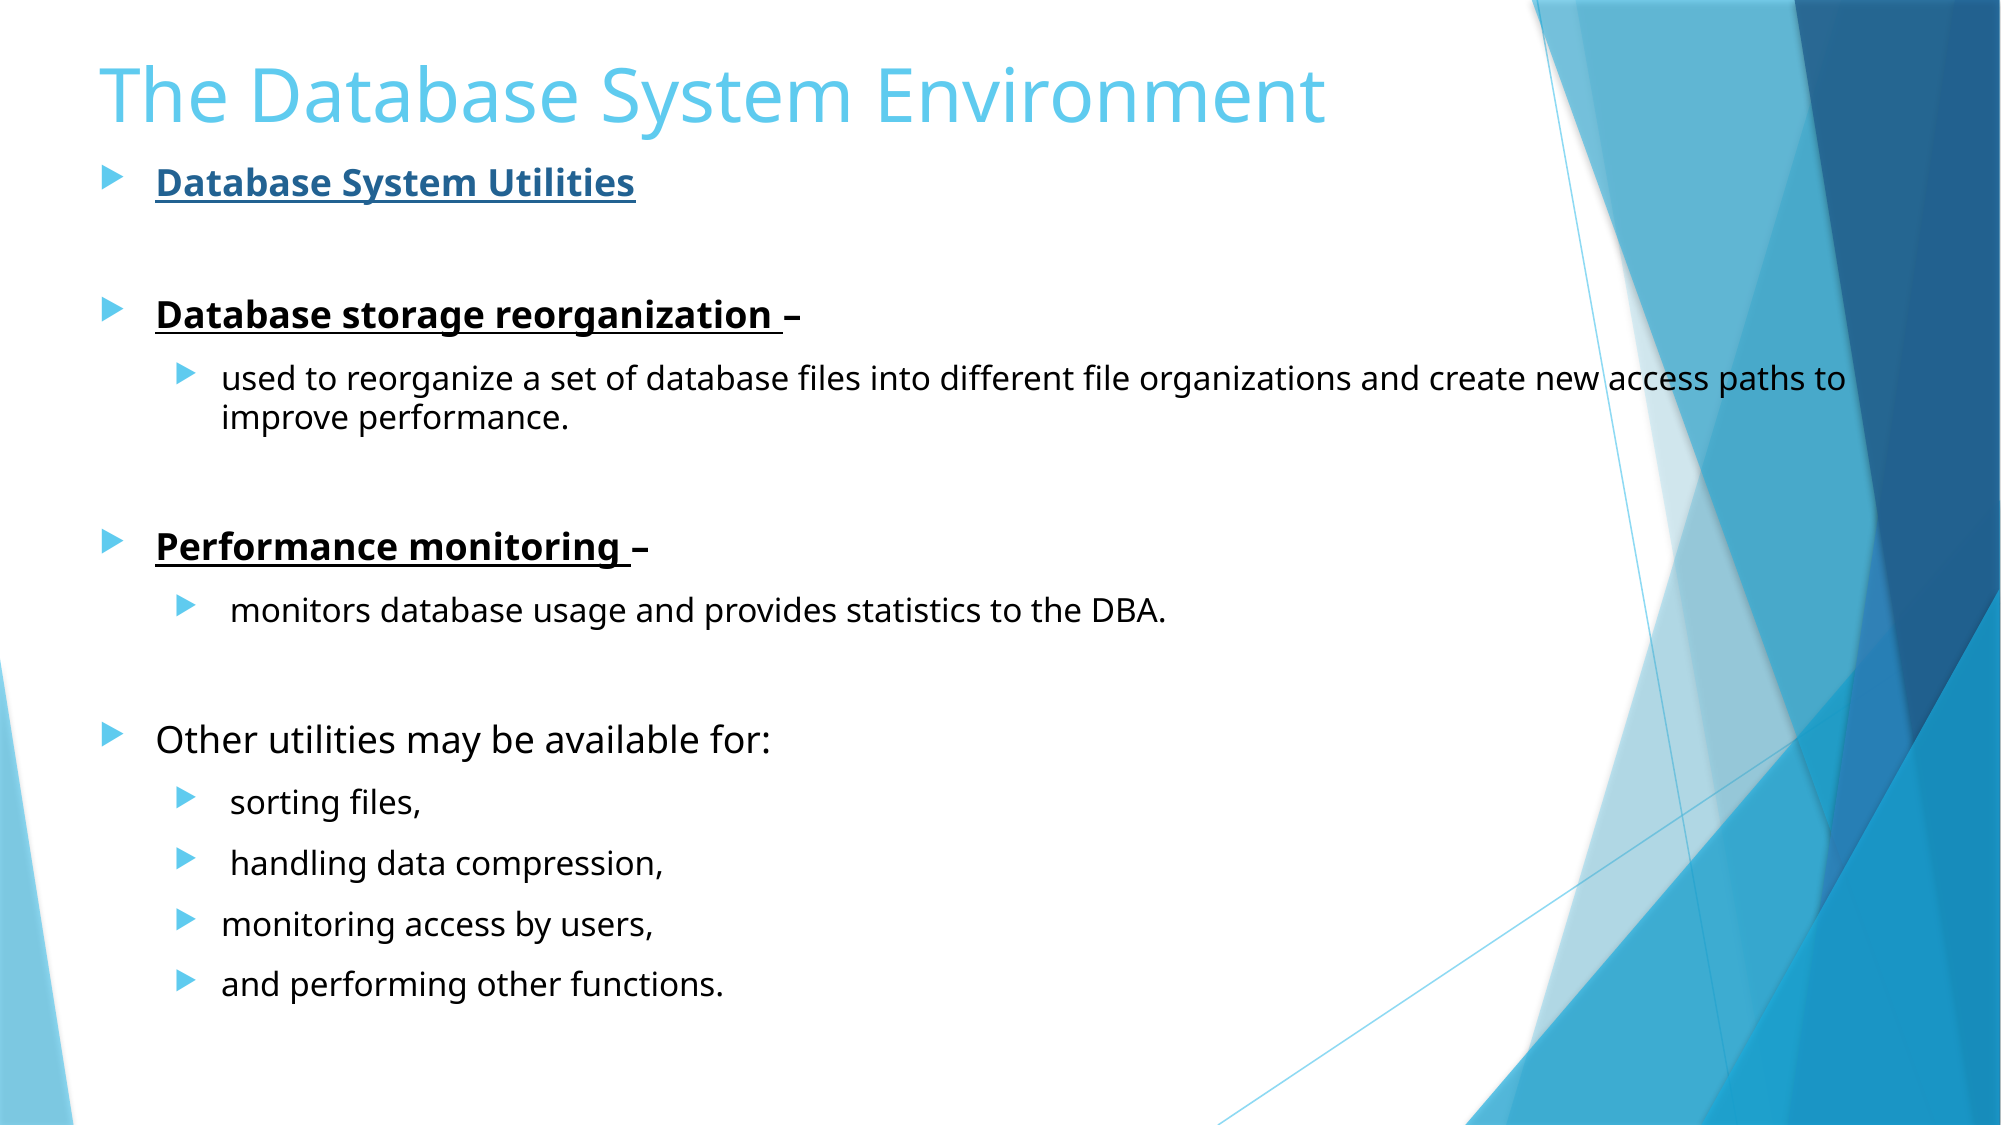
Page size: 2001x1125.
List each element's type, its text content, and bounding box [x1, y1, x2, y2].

title The Database System Environment [84, 40, 1572, 151]
list Database System Utilities Database storage reorganization – used to reorganize a set of database files into different file organizations and create new access paths to improve performance. Performance monitoring – monitors database usage and provides statistics to the DBA. Other utilities may be available for: sorting files, handling data compression, monitoring access by users, and performing other functions. [84, 151, 1892, 1125]
